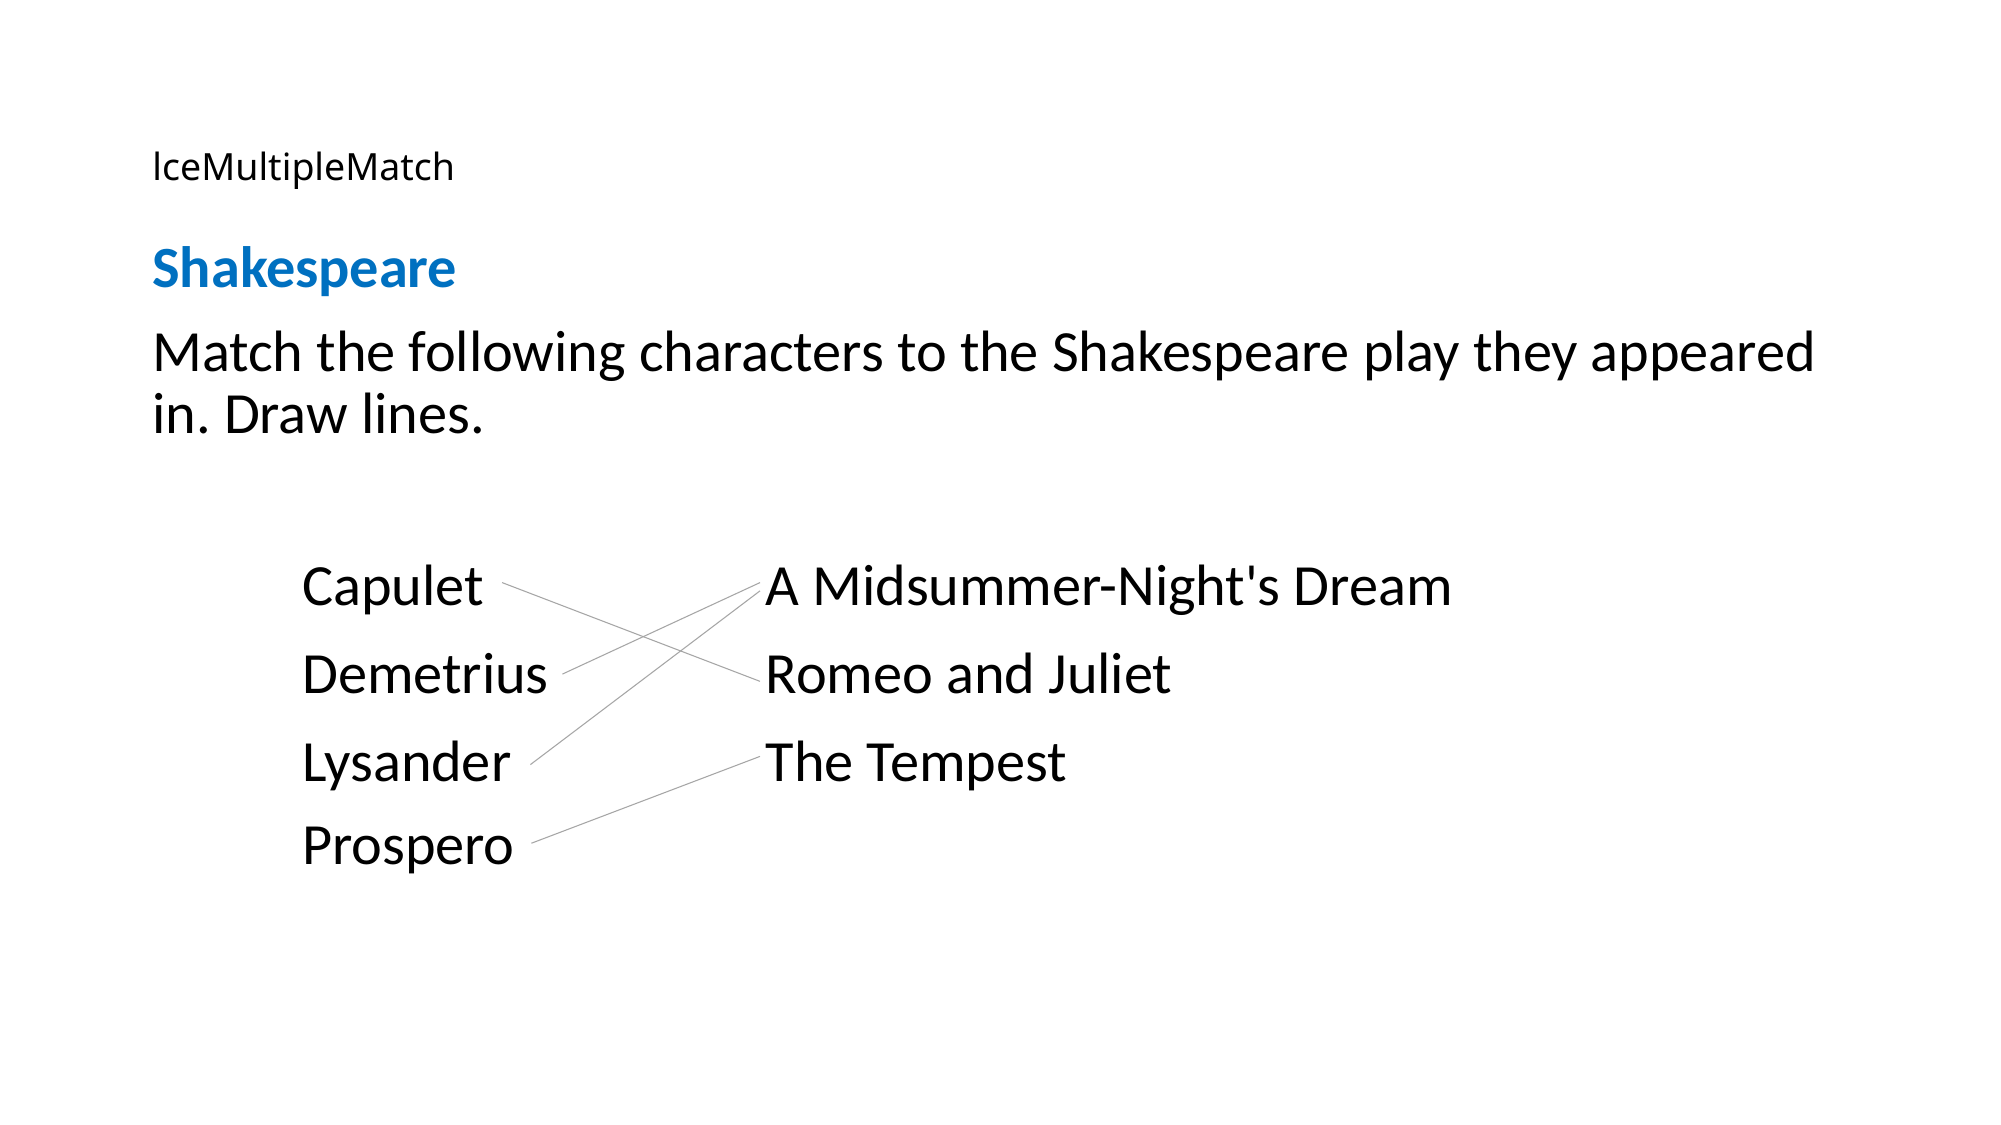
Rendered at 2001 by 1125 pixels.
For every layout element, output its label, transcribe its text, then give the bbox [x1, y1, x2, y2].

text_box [530, 590, 761, 765]
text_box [531, 756, 760, 844]
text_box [562, 582, 761, 590]
list Shakespeare Match the following characters to the Shakespeare play they appeared in. Draw lines. Capulet A Midsummer-Night's Dream Demetrius Romeo and Juliet Lysander The Tempest Prospero [137, 229, 1863, 944]
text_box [502, 582, 562, 682]
title lceMultipleMatch [137, 59, 1863, 229]
